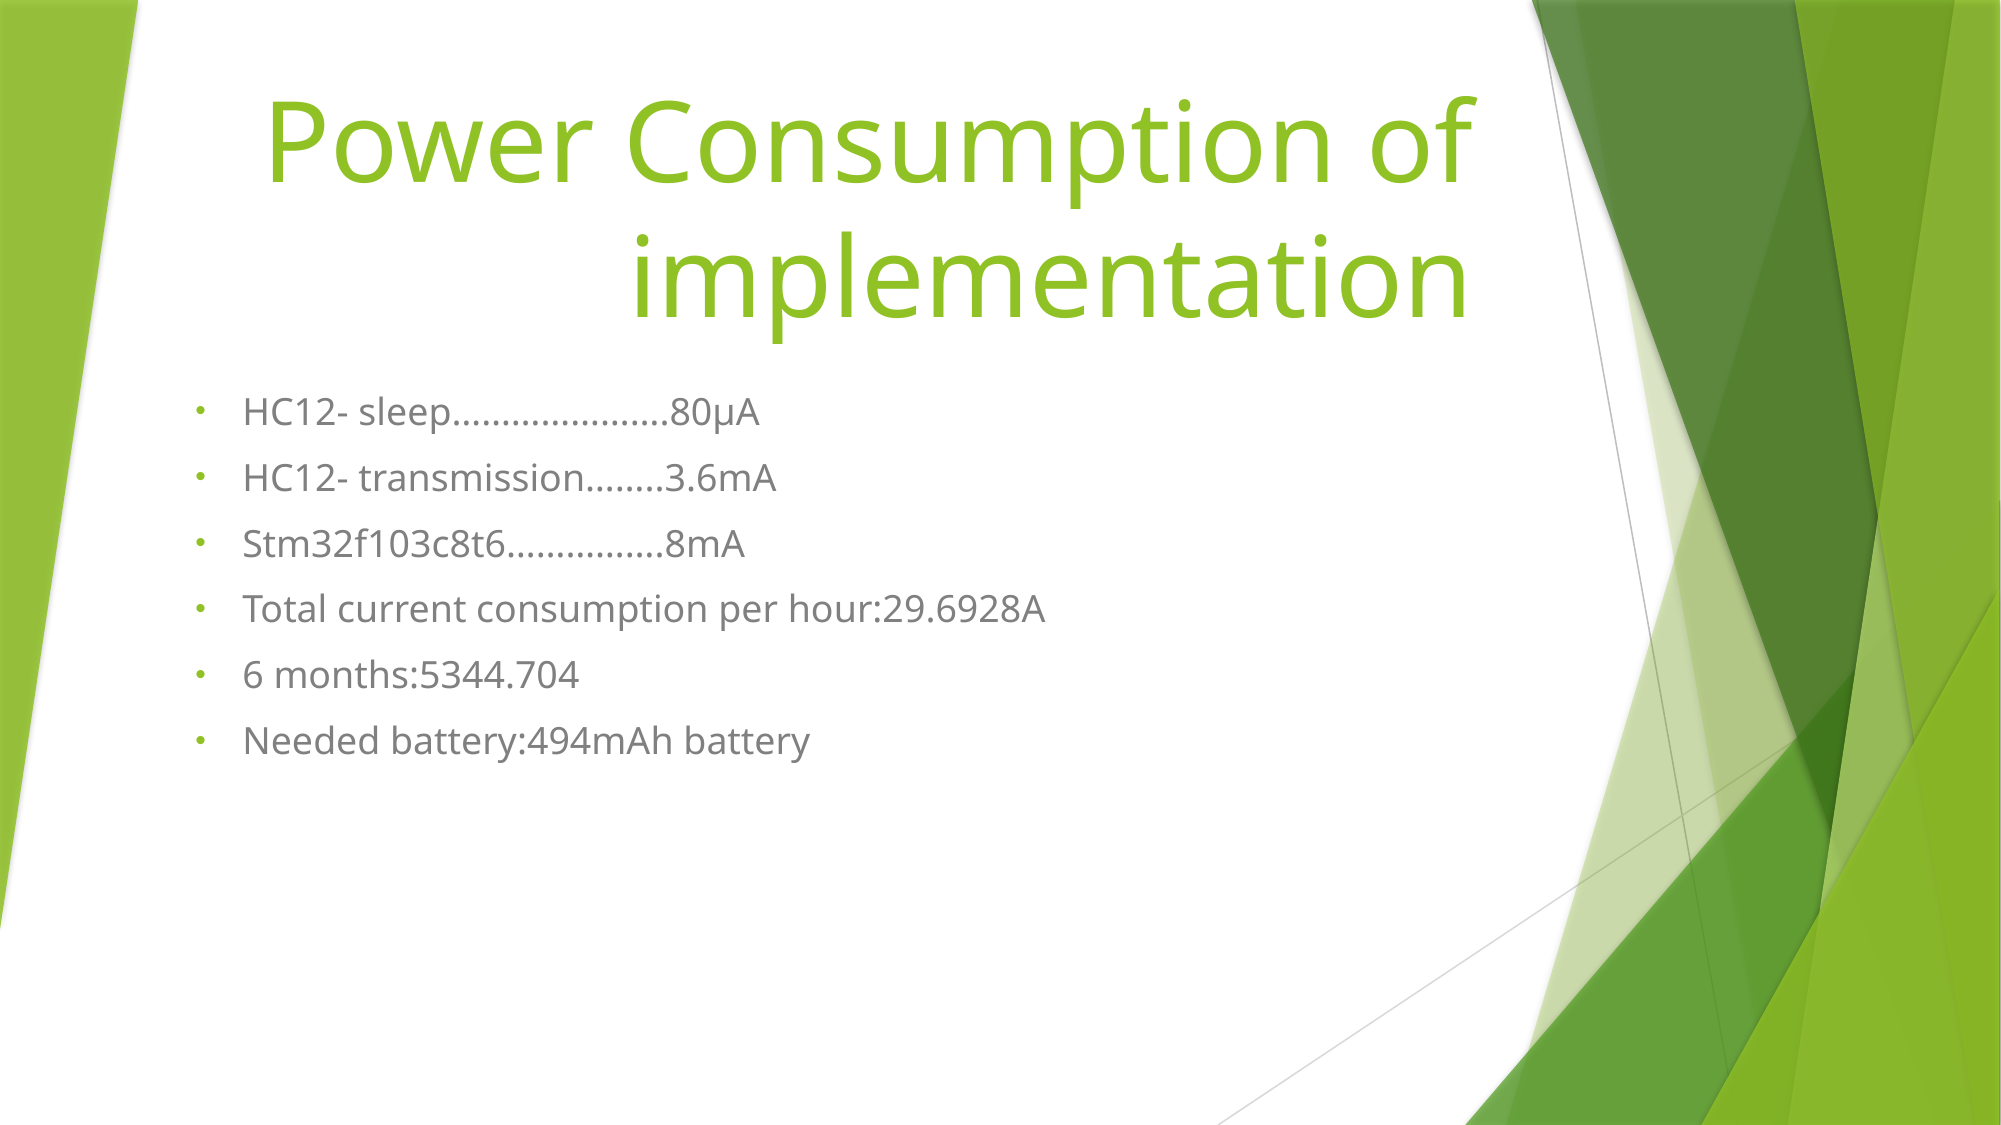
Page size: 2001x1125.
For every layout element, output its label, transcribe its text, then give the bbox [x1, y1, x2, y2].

subtitle HC12- sleep………………….80µA HC12- transmission……..3.6mA Stm32f103c8t6…………….8mA Total current consumption per hour:29.6928A 6 months:5344.704 Needed battery:494mAh battery [180, 380, 1522, 1125]
title Power Consumption of implementation [214, 77, 1489, 348]
